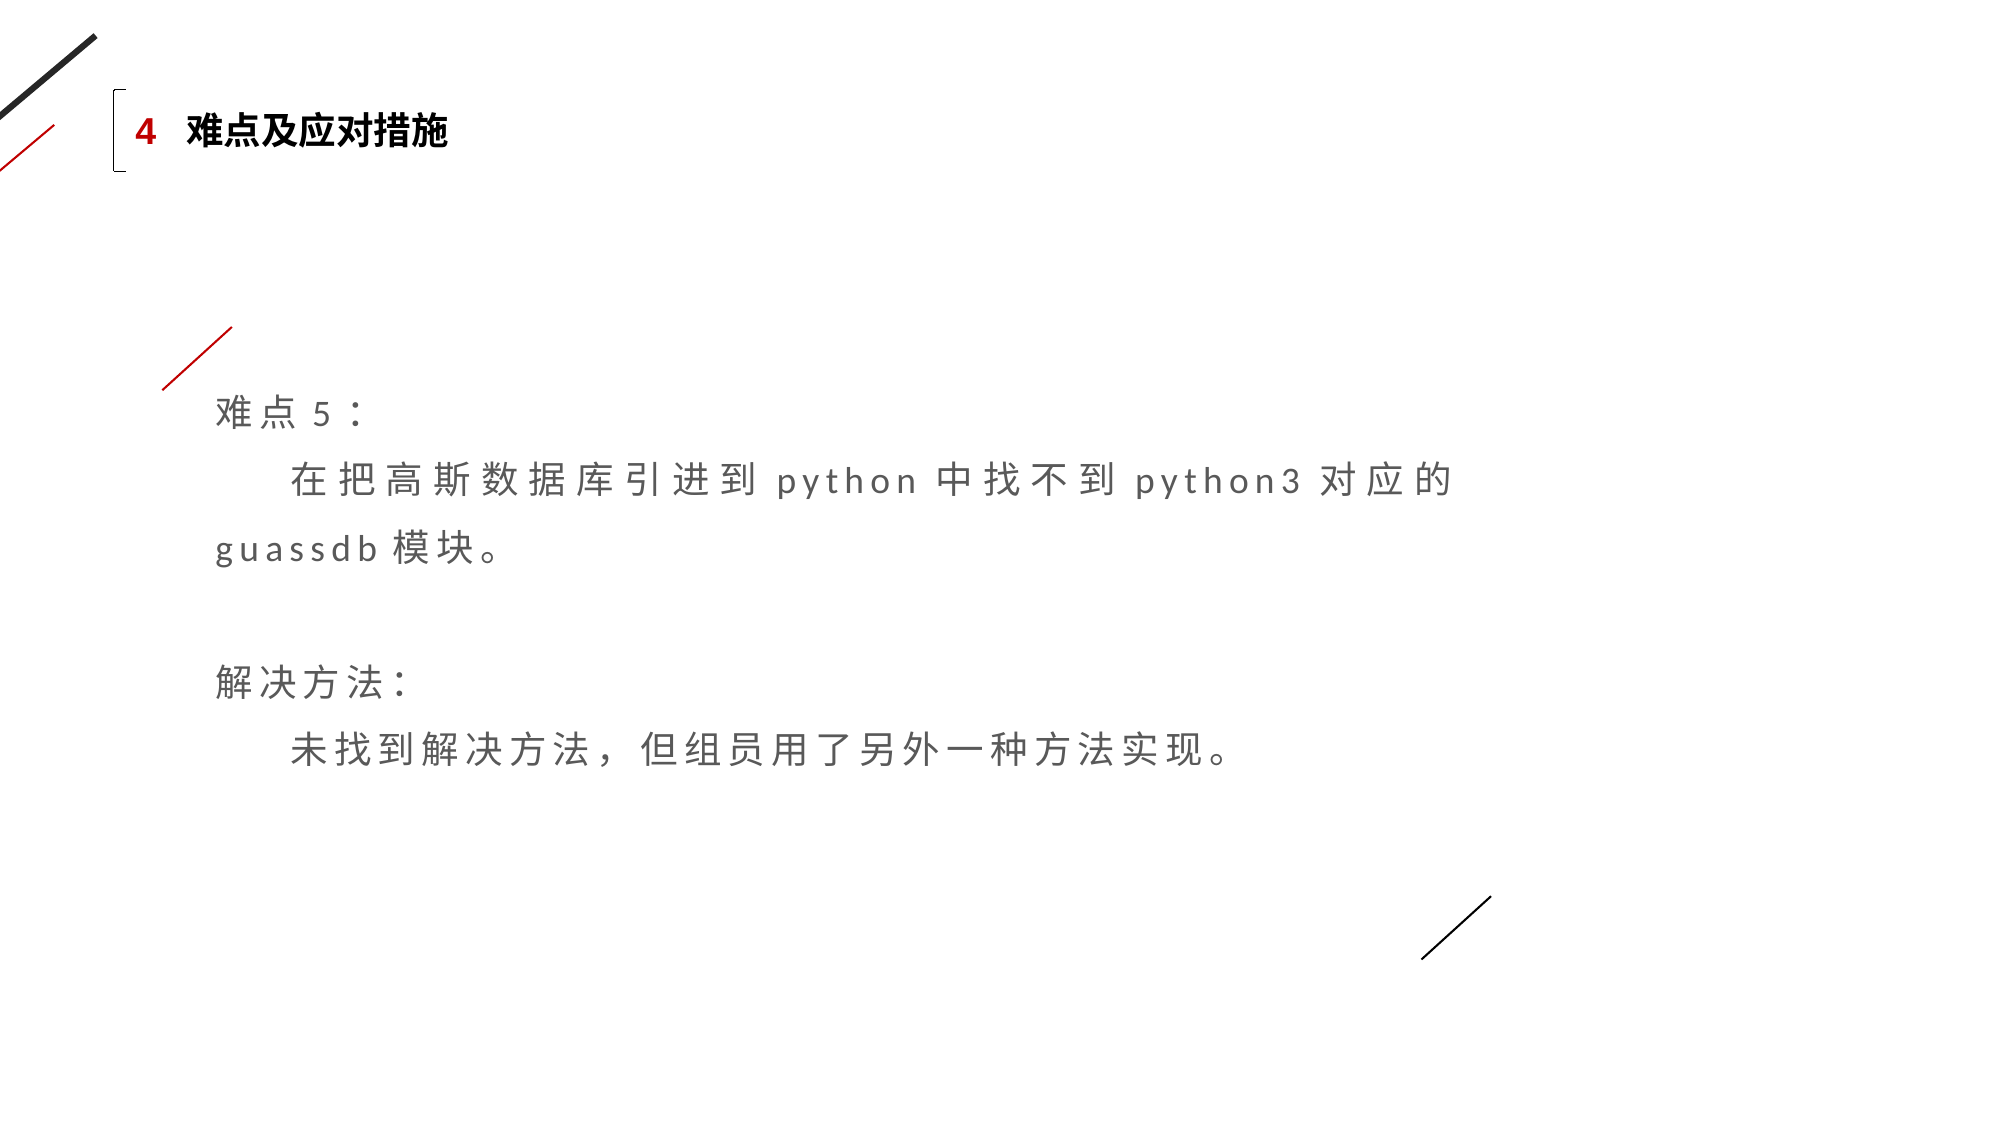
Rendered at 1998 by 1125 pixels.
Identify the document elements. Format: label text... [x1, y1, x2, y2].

text_box 4 难点及应对措施 [127, 100, 457, 160]
text_box [113, 89, 126, 172]
text_box 难点5： 在把高斯数据库引进到python中找不到python3对应的guassdb模块。 解决方法： 未找到解决方法，但组员用了另外一种方法实现。 [207, 358, 1475, 779]
